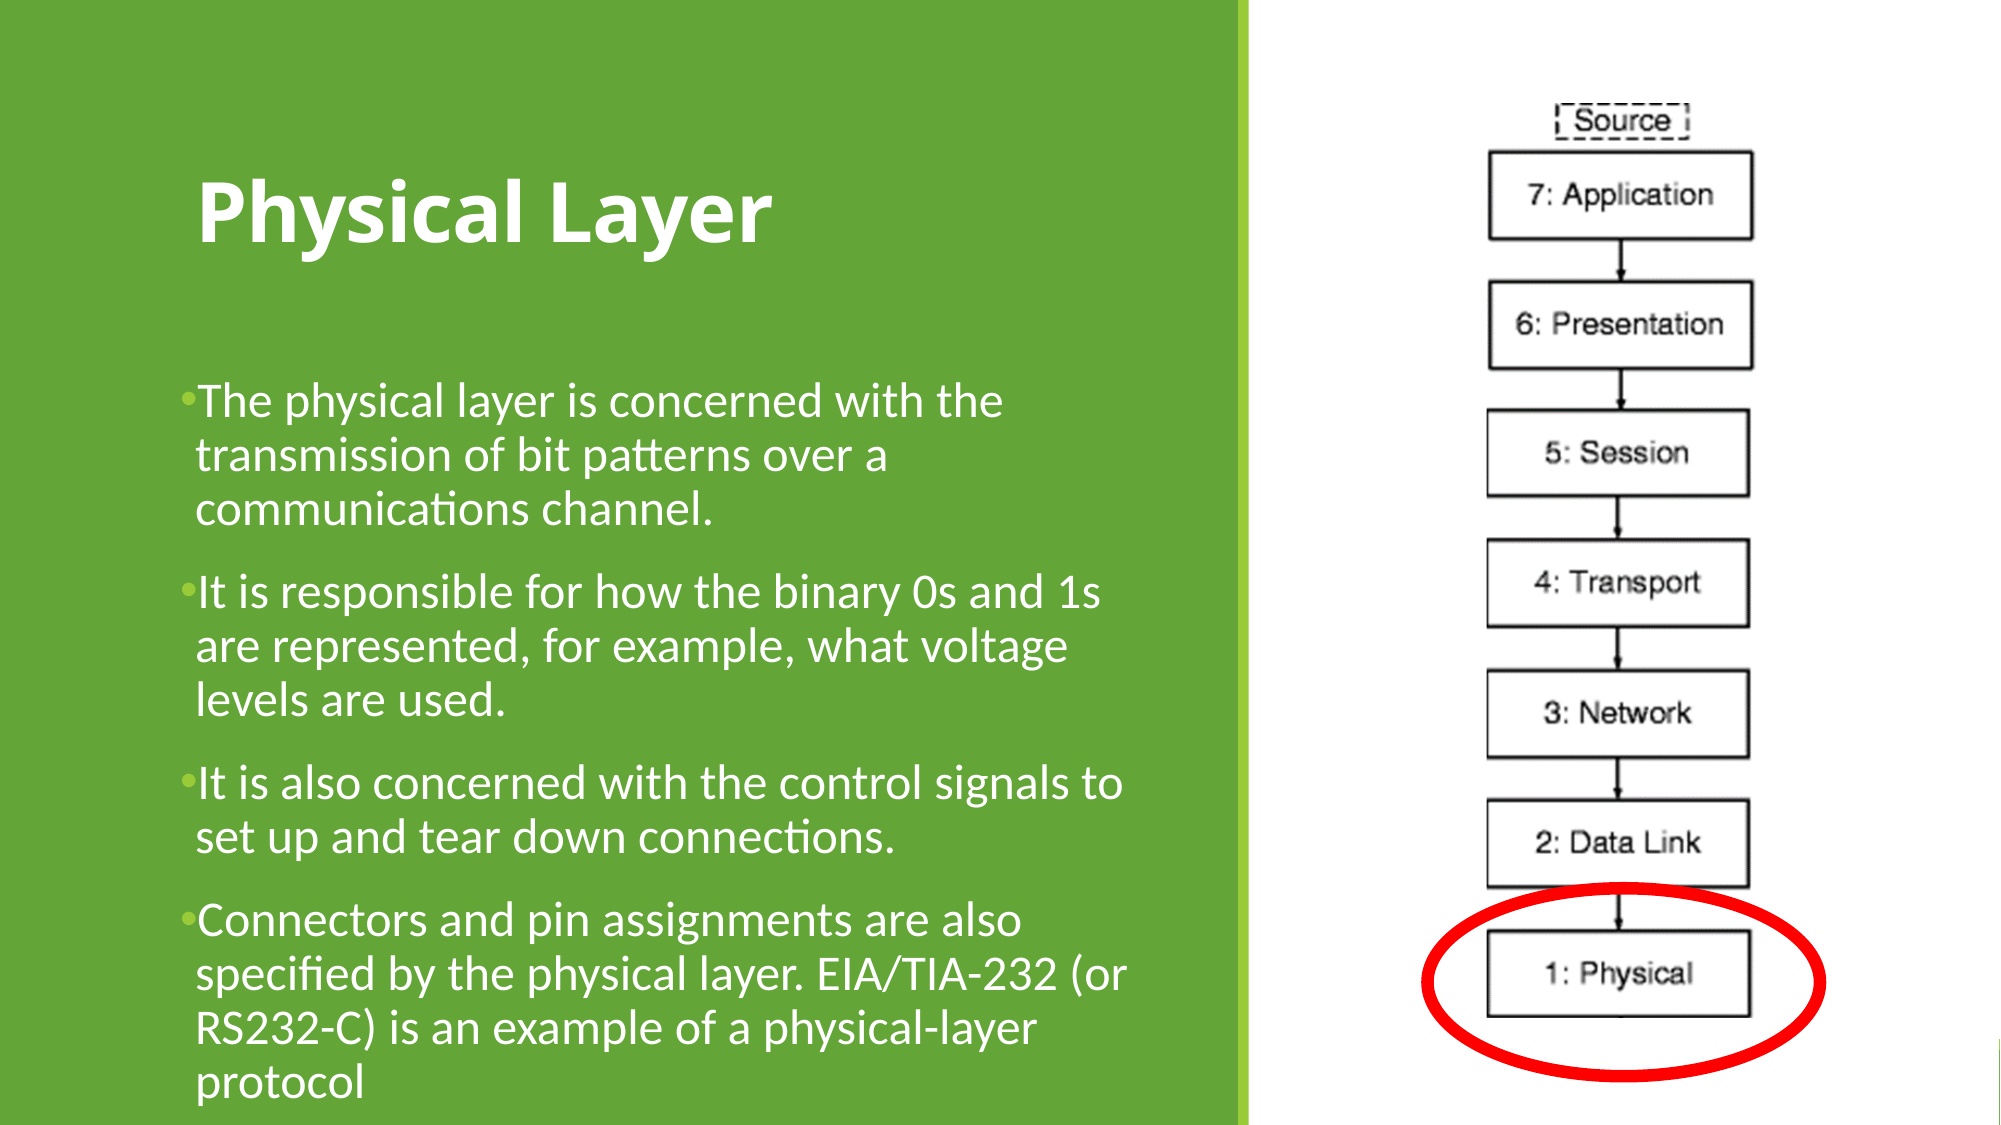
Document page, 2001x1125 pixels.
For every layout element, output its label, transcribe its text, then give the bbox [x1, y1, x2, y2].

picture [1486, 102, 1762, 1019]
title Physical Layer [180, 84, 1161, 268]
text_box [0, 0, 1237, 1125]
text_box [1426, 915, 1822, 1078]
list The physical layer is concerned with the transmission of bit patterns over a communications channel. It is responsible for how the binary 0s and 1s are represented, for example, what voltage levels are used. It is also concerned with the control signals to set up and tear down connections. Connectors and pin assignments are also specified by the physical layer. EIA/TIA-232 (or RS232-C) is an example of a physical-layer protocol [180, 366, 1161, 966]
text_box [1237, 0, 1250, 1125]
text_box [1250, 0, 2000, 1125]
